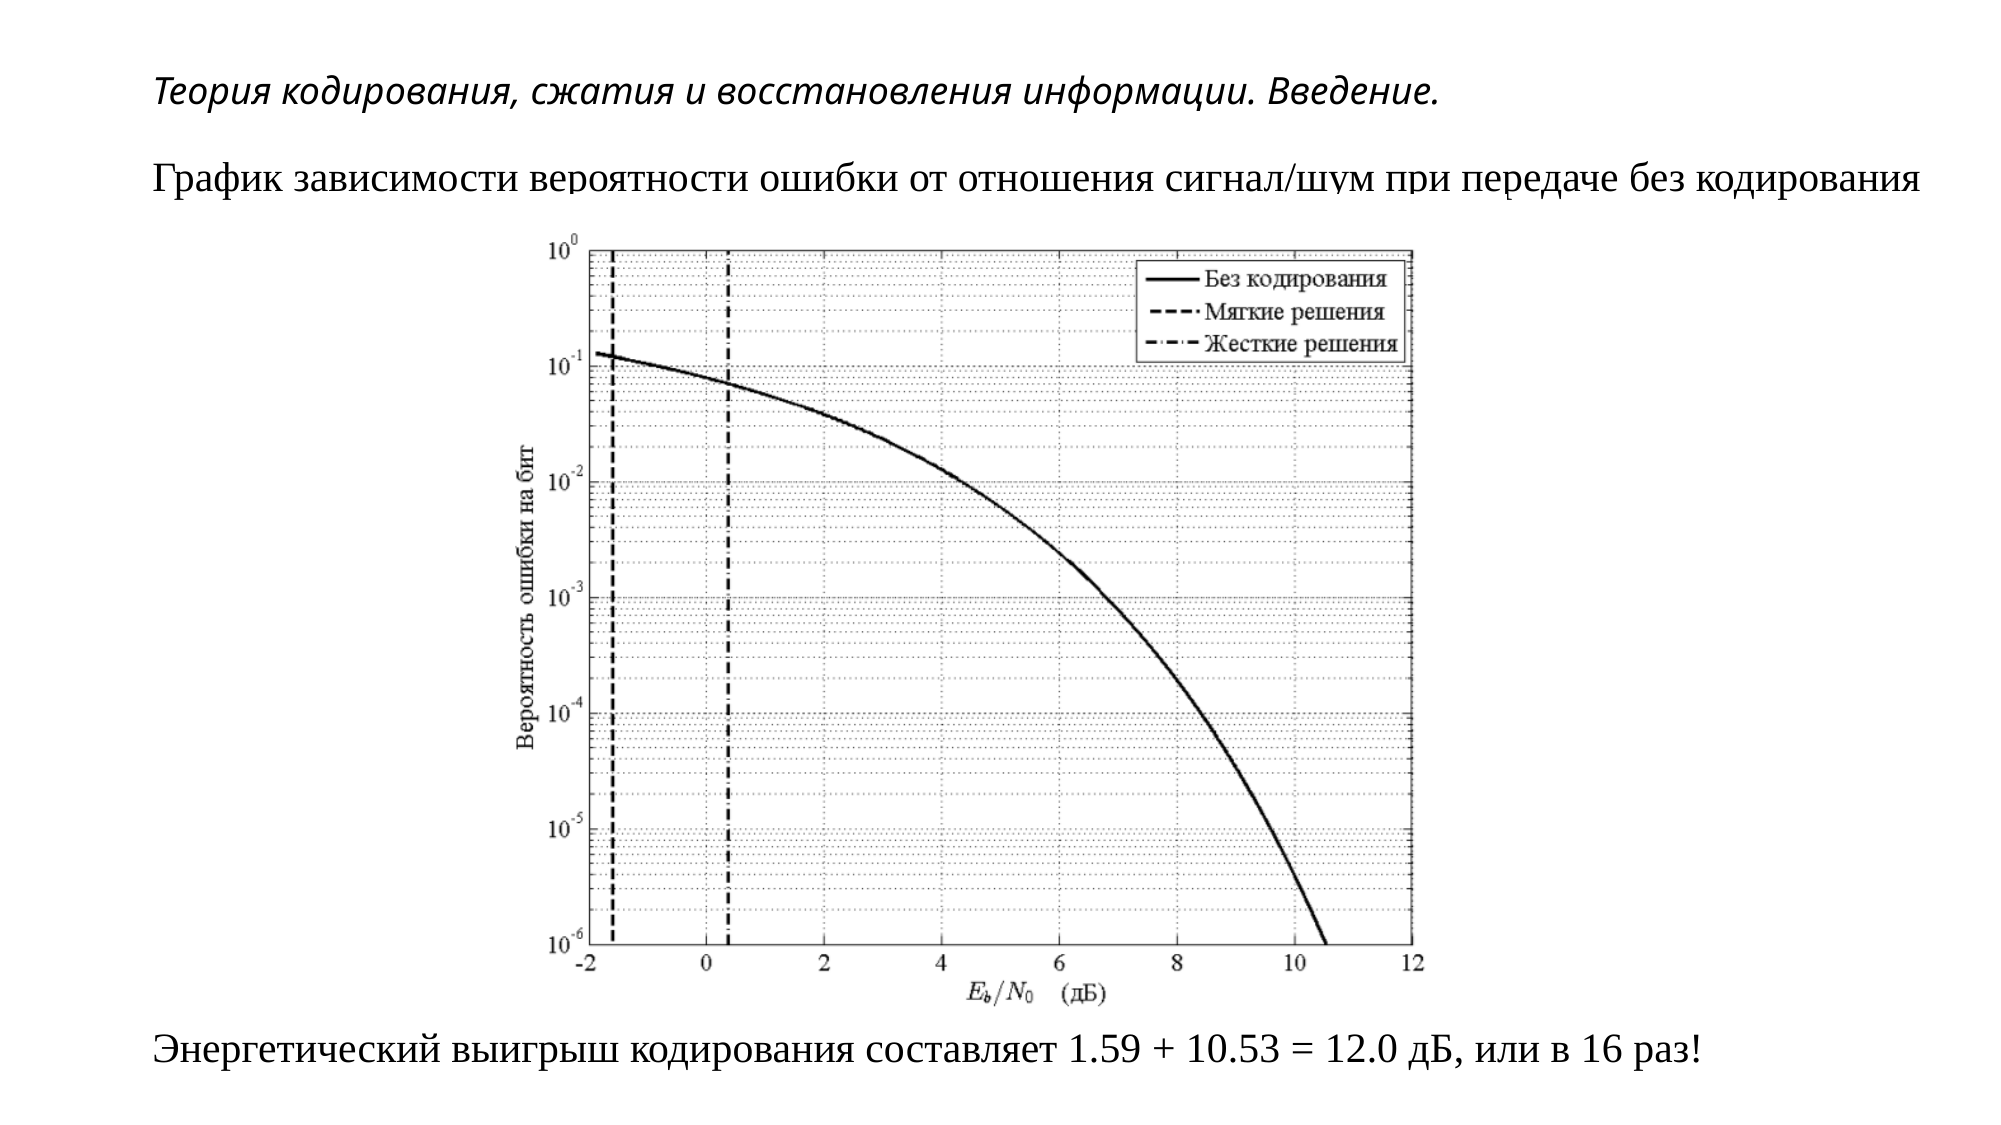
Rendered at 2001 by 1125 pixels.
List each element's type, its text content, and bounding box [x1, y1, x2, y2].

list График зависимости вероятности ошибки от отношения сигнал/шум при передаче без кодирования Энергетический выигрыш кодирования составляет 1.59 + 10.53 = 12.0 дБ, или в 16 раз! [137, 148, 2000, 1125]
picture [443, 194, 1507, 1014]
title Теория кодирования, сжатия и восстановления информации. Введение. [137, 59, 1843, 125]
